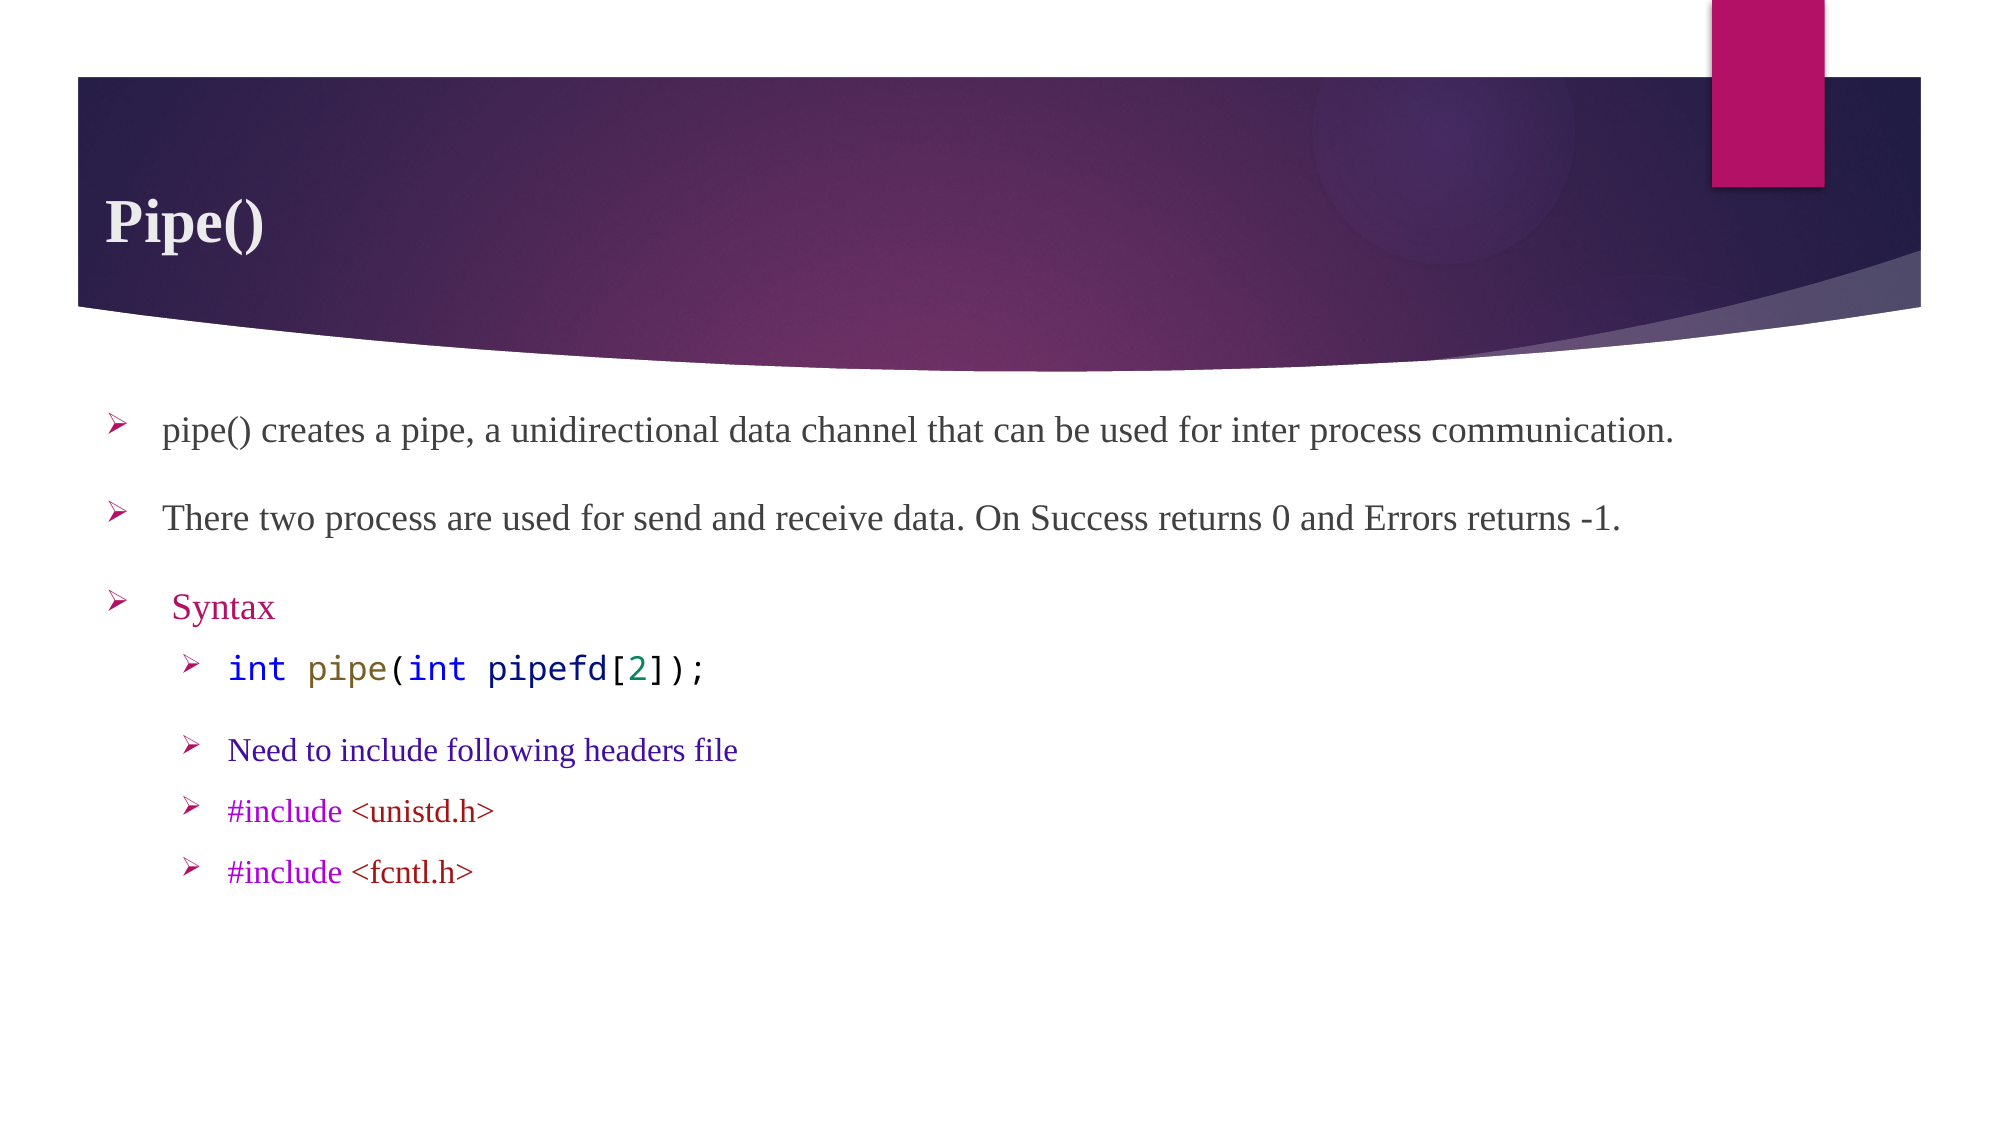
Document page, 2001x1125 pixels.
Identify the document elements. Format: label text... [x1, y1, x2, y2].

title Pipe() [90, 159, 1627, 276]
list pipe() creates a pipe, a unidirectional data channel that can be used for inter process communication. There two process are used for send and receive data. On Success returns 0 and Errors returns -1. Syntax int pipe(int pipefd[2]); Need to include following headers file #include <unistd.h> #include <fcntl.h> [90, 375, 1919, 1107]
